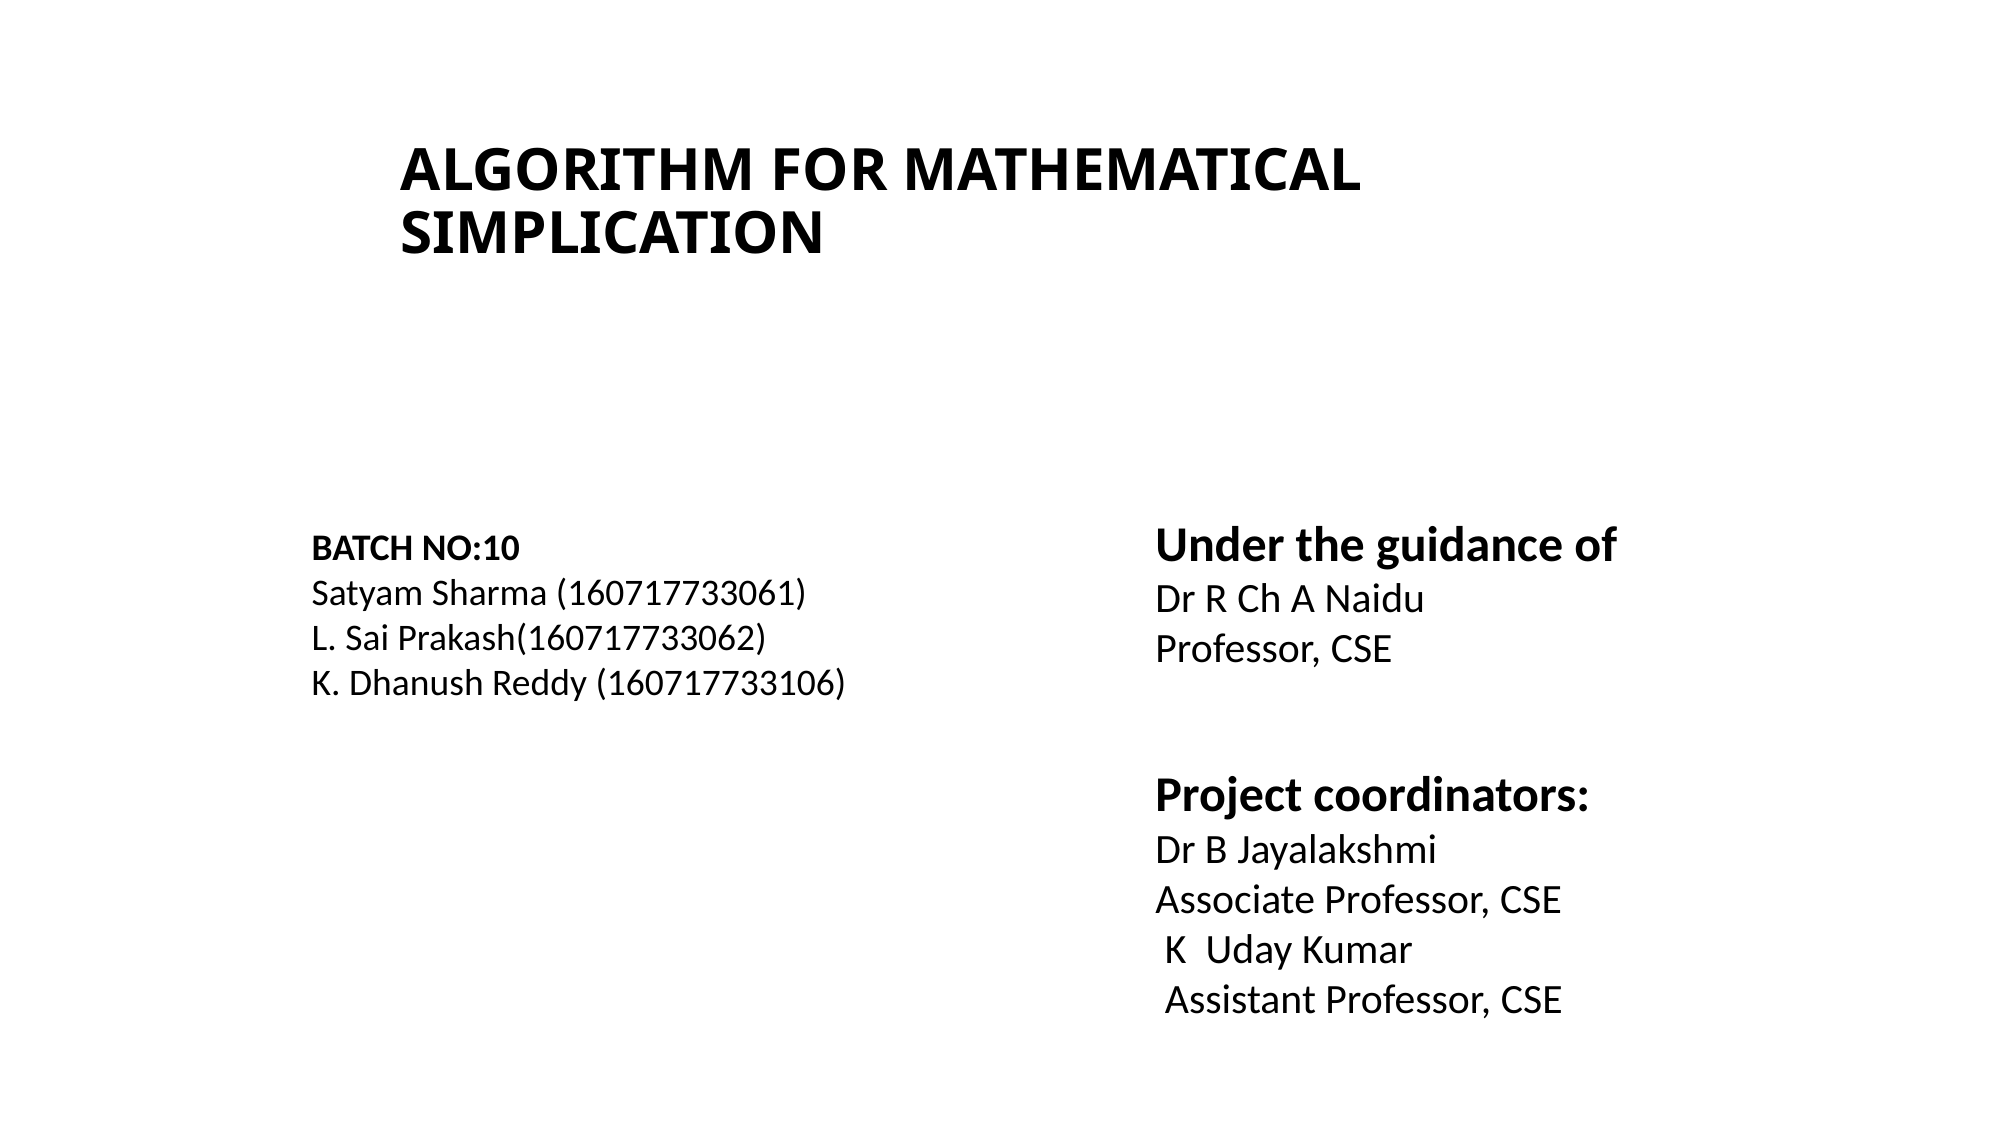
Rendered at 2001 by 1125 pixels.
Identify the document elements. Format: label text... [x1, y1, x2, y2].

text_box Under the guidance of Dr R Ch A Naidu Professor, CSE Project coordinators: Dr B Jayalakshmi Associate Professor, CSE K Uday Kumar Assistant Professor, CSE [1140, 503, 1657, 1079]
text_box BATCH NO:10 Satyam Sharma (160717733061) L. Sai Prakash(160717733062) K. Dhanush Reddy (160717733106) [296, 515, 875, 711]
title ALGORITHM FOR MATHEMATICAL SIMPLICATION [385, 78, 1617, 329]
